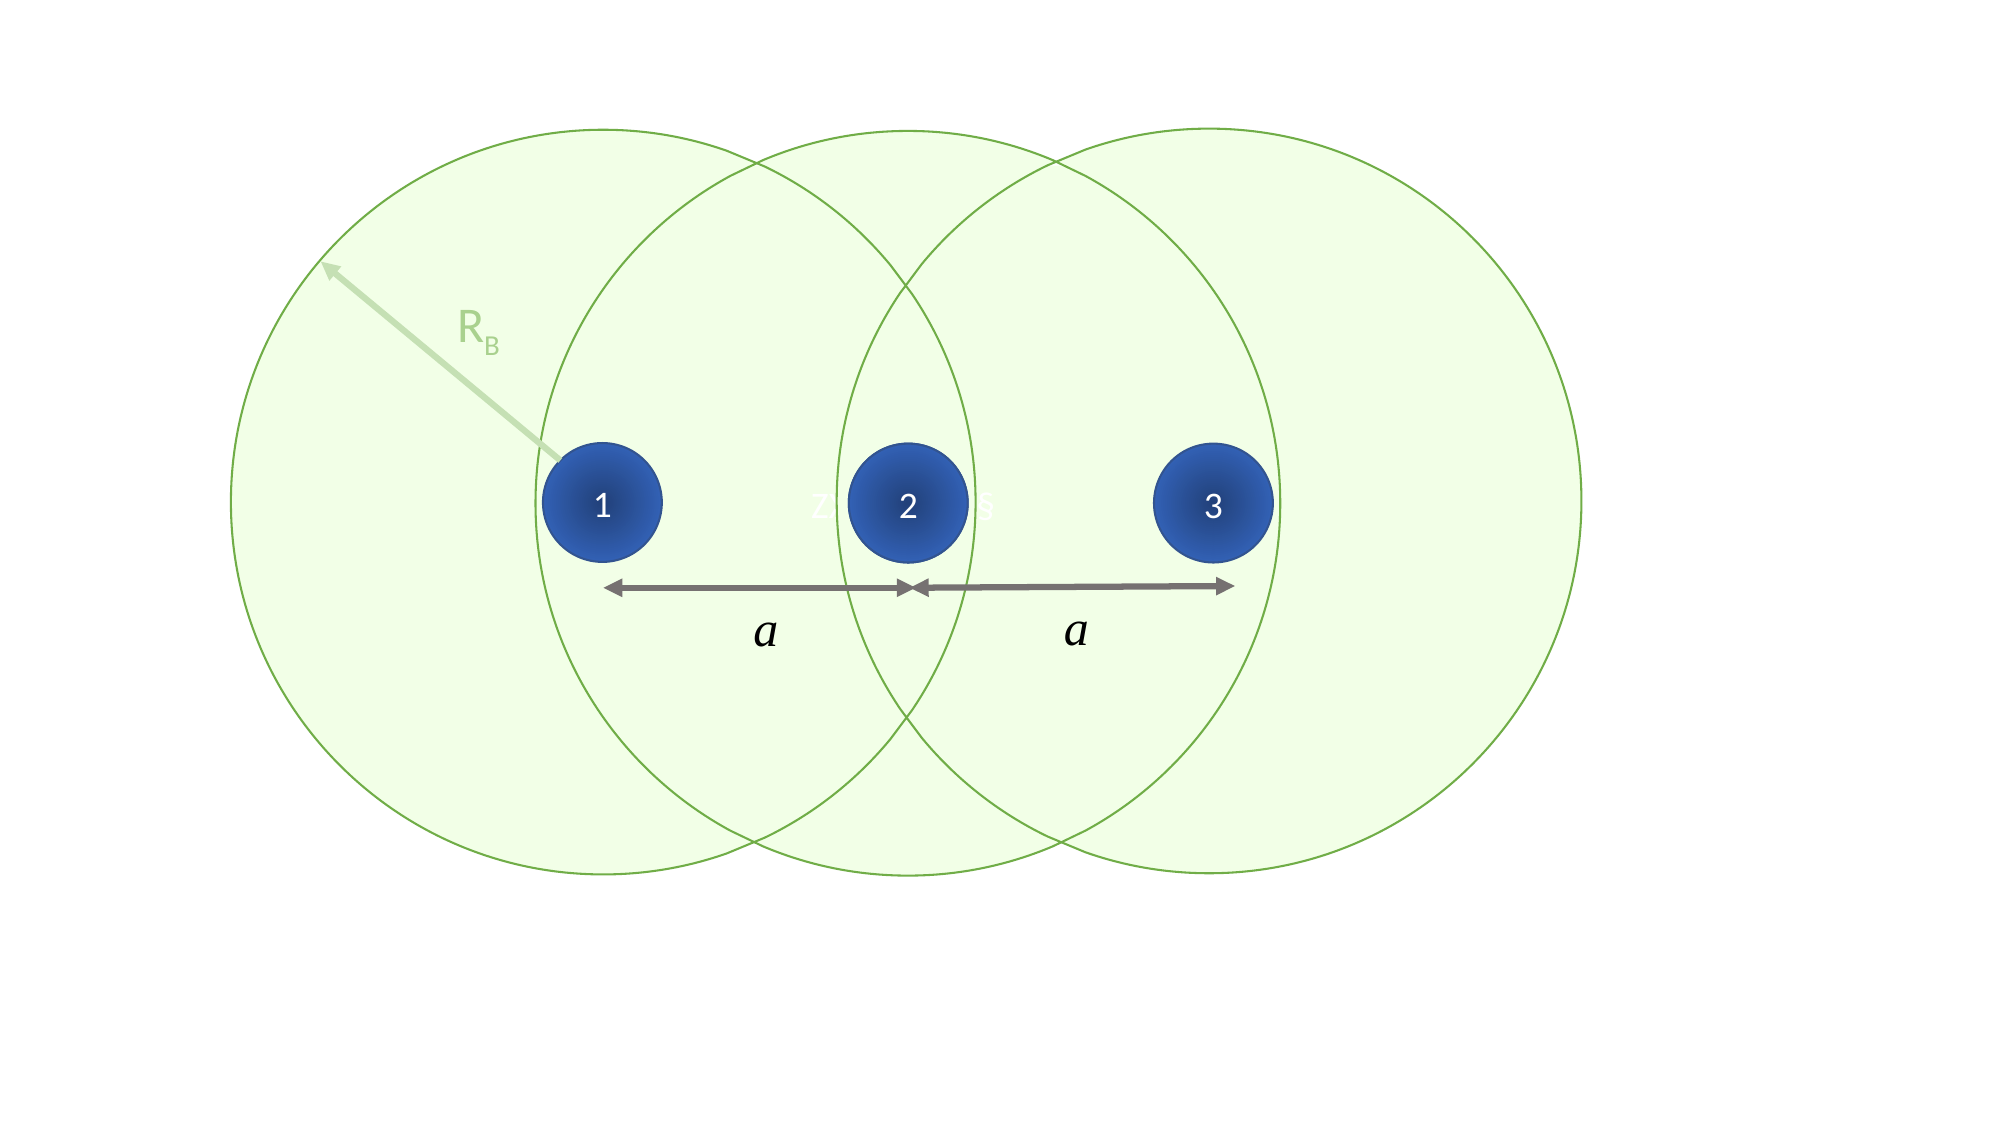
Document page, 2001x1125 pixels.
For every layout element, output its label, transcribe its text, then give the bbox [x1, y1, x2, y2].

text_box [229, 127, 1583, 877]
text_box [320, 261, 561, 461]
text_box a [1049, 588, 1098, 723]
text_box 1 [541, 441, 663, 563]
text_box a [738, 589, 788, 725]
text_box ZXCJK,L.;’\’§ [908, 165, 1279, 840]
text_box 3 [1152, 442, 1274, 564]
text_box 2 [847, 442, 969, 564]
text_box ZXCJK,L.;’\’§ [537, 165, 904, 840]
